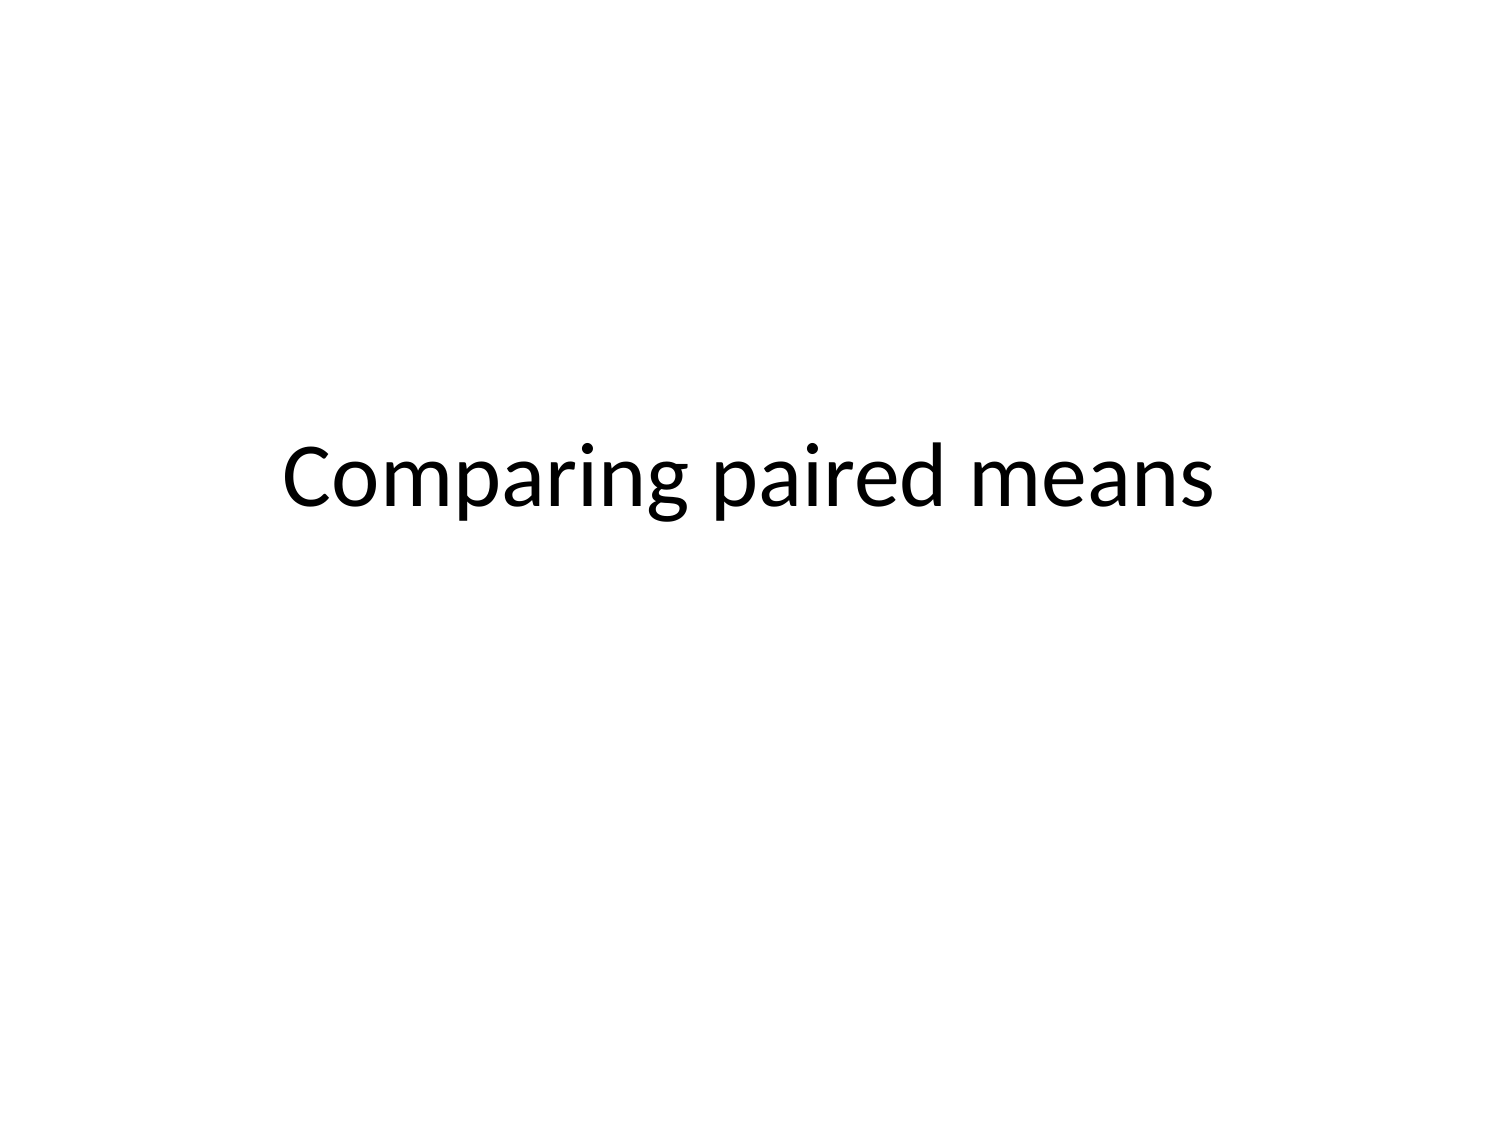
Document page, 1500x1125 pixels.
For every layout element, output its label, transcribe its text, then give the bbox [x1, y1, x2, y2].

title Comparing paired means [112, 349, 1388, 591]
